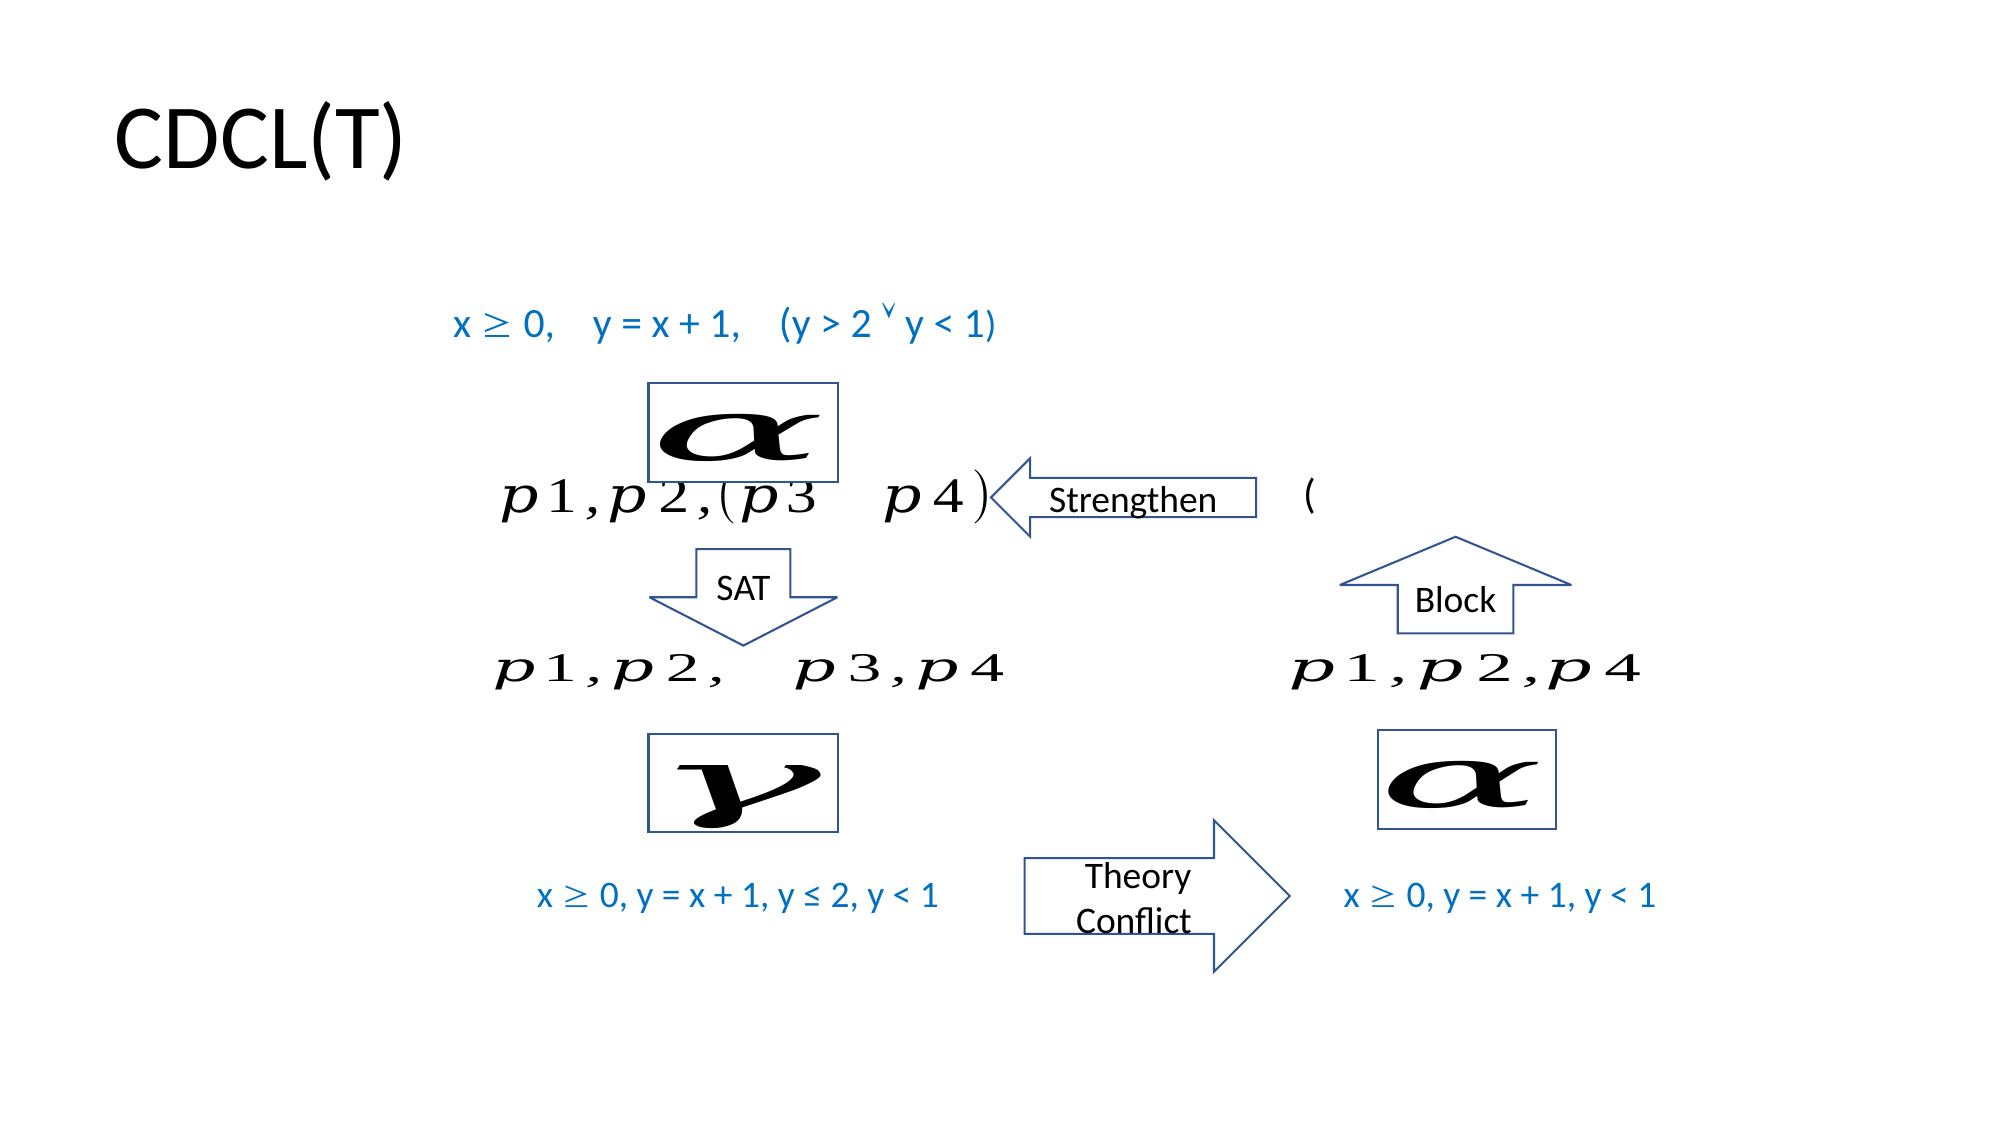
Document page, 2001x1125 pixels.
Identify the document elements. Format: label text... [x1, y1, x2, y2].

text_box x  0, y = x + 1, y < 1 [1328, 867, 1782, 924]
text_box SAT [649, 548, 838, 647]
text_box Block [1339, 535, 1572, 635]
text_box Strengthen [989, 455, 1258, 540]
text_box x  0, y = x + 1, (y > 2  y < 1) [229, 294, 1229, 354]
title CDCL(T) [99, 45, 1900, 233]
text_box x  0, y = x + 1, y ≤ 2, y < 1 [522, 867, 976, 924]
text_box Theory Conflict [1023, 817, 1292, 975]
